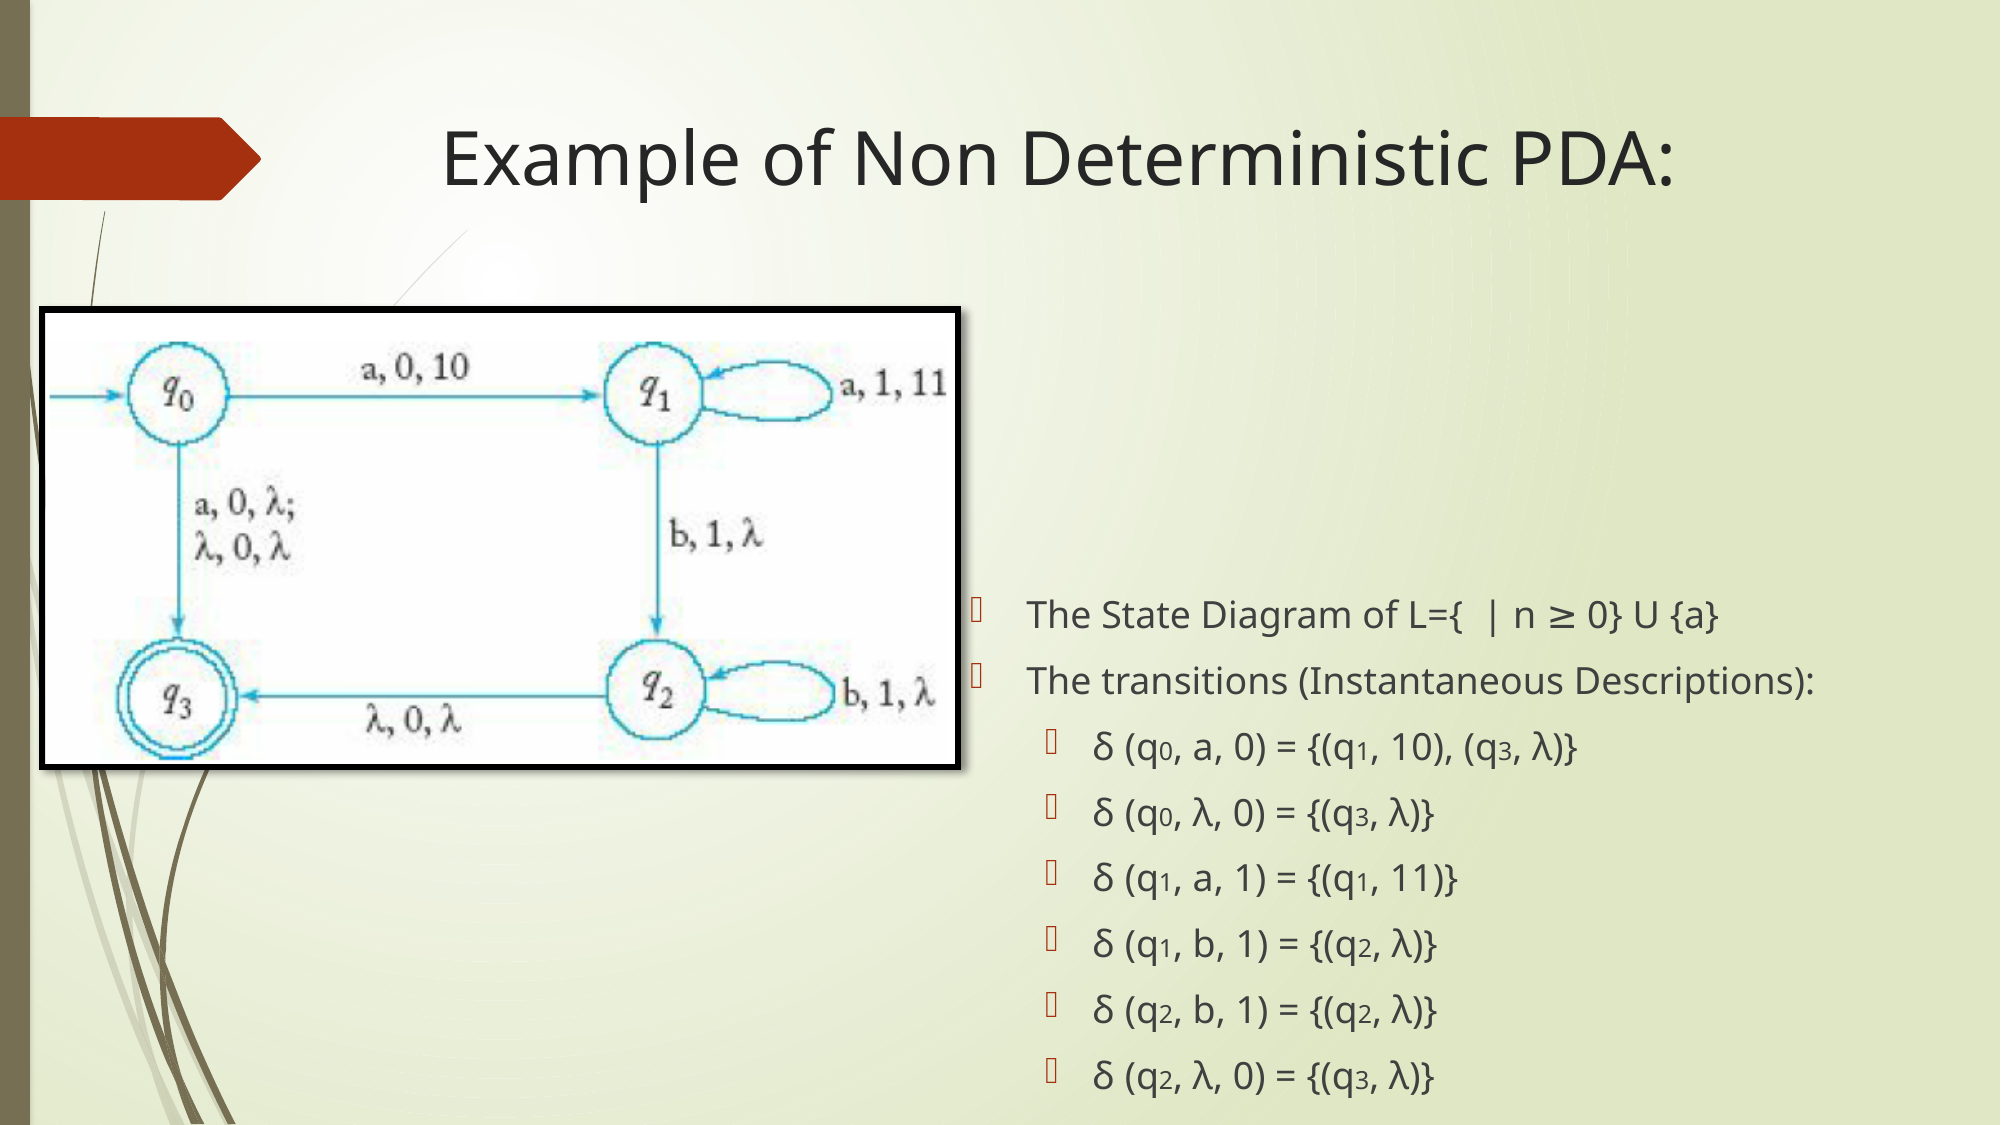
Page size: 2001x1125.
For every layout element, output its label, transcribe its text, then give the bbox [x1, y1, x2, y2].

picture [45, 312, 956, 764]
title Example of Non Deterministic PDA: [425, 102, 1888, 313]
